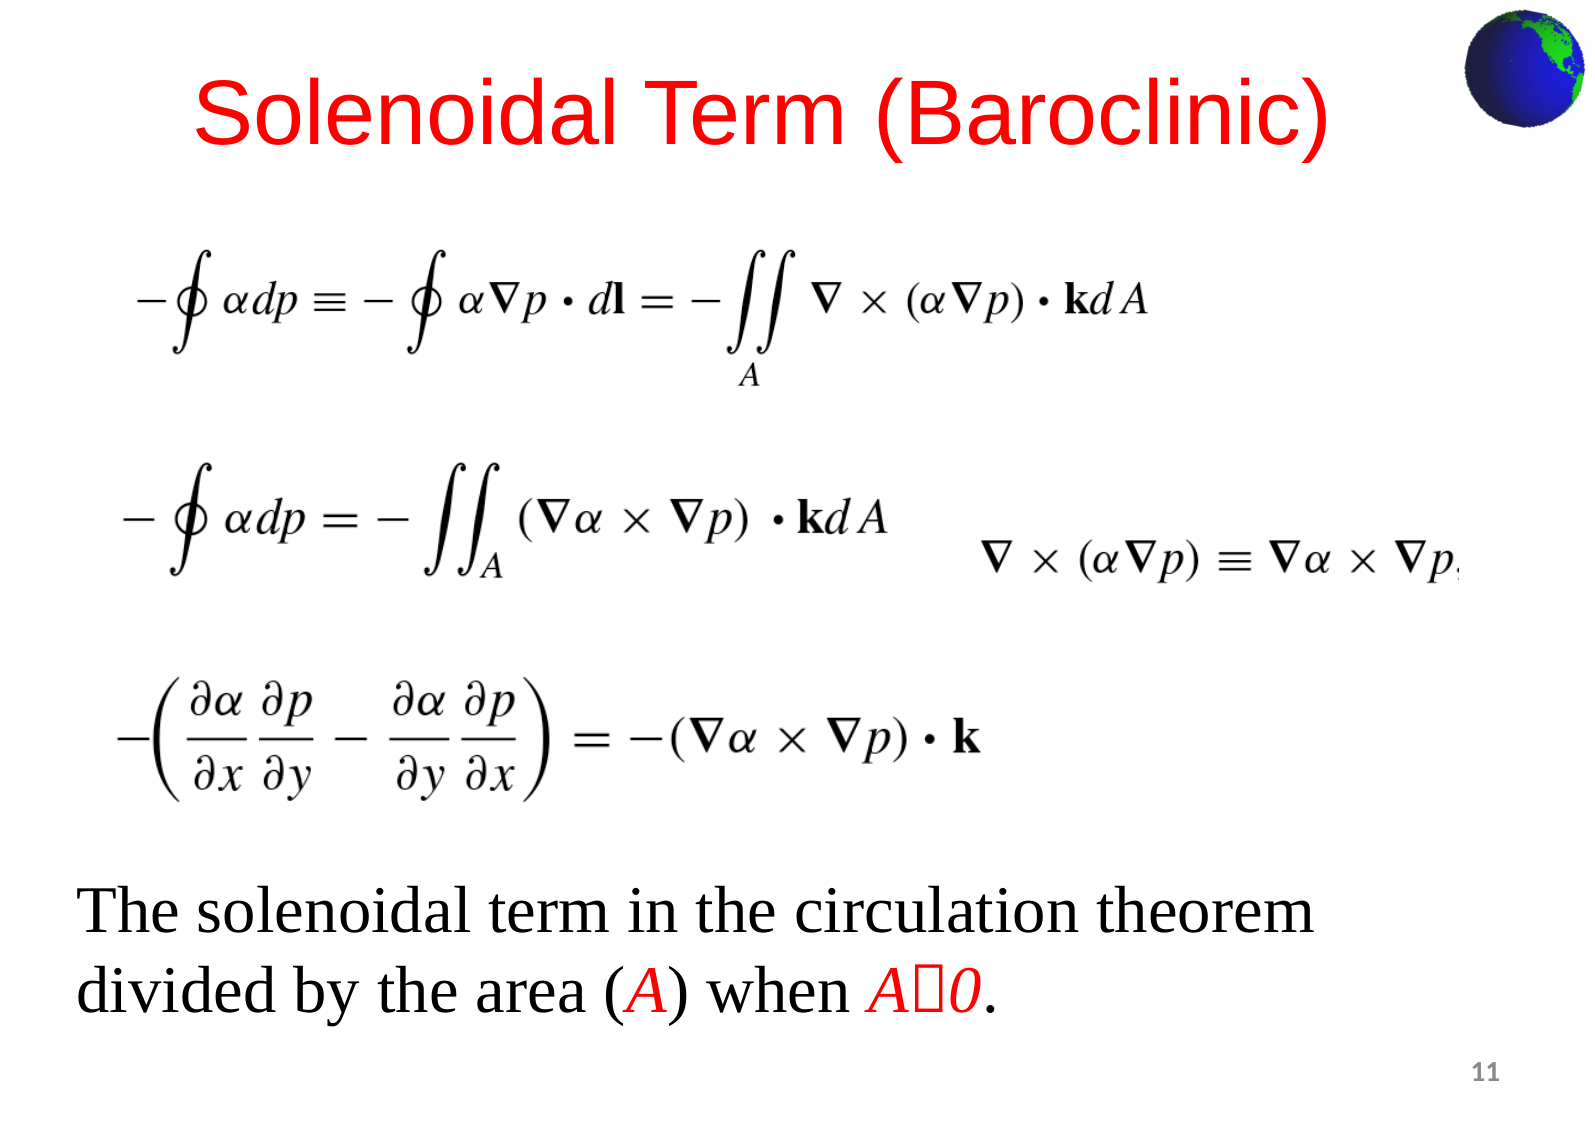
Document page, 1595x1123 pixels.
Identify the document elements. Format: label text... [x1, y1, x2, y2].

picture [74, 641, 1025, 828]
picture [967, 522, 1460, 596]
picture [74, 232, 1179, 408]
picture [74, 435, 931, 614]
text_box The solenoidal term in the circulation theorem divided by the area (A) when A0. [61, 858, 1412, 1094]
text_box Solenoidal Term (Baroclinic) [74, 45, 1425, 233]
slide_number 11 [1142, 1039, 1516, 1100]
